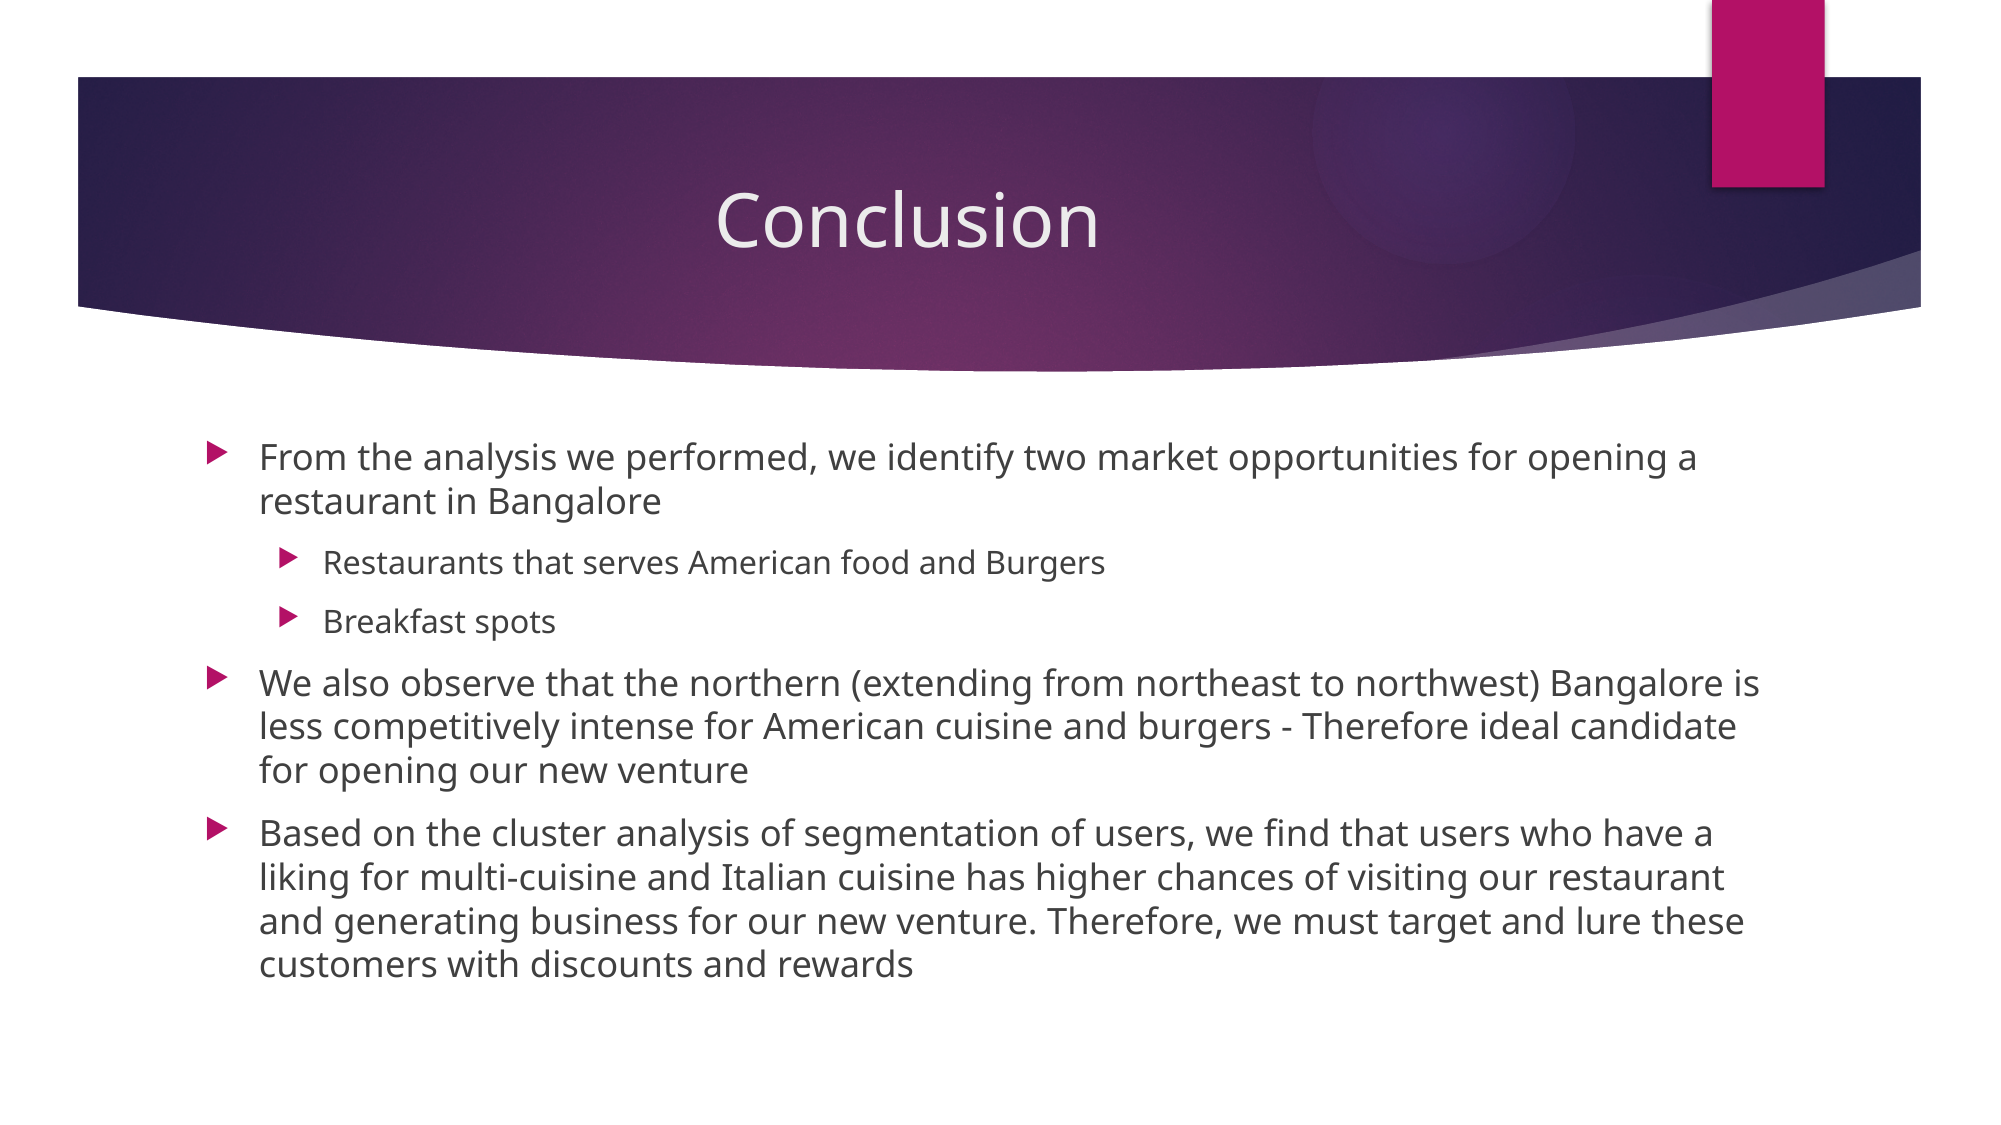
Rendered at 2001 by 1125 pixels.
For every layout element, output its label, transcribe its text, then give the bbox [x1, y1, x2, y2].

list From the analysis we performed, we identify two market opportunities for opening a restaurant in Bangalore Restaurants that serves American food and Burgers Breakfast spots We also observe that the northern (extending from northeast to northwest) Bangalore is less competitively intense for American cuisine and burgers - Therefore ideal candidate for opening our new venture Based on the cluster analysis of segmentation of users, we find that users who have a liking for multi-cuisine and Italian cuisine has higher chances of visiting our restaurant and generating business for our new venture. Therefore, we must target and lure these customers with discounts and rewards [189, 427, 1807, 994]
title Conclusion [189, 159, 1627, 276]
